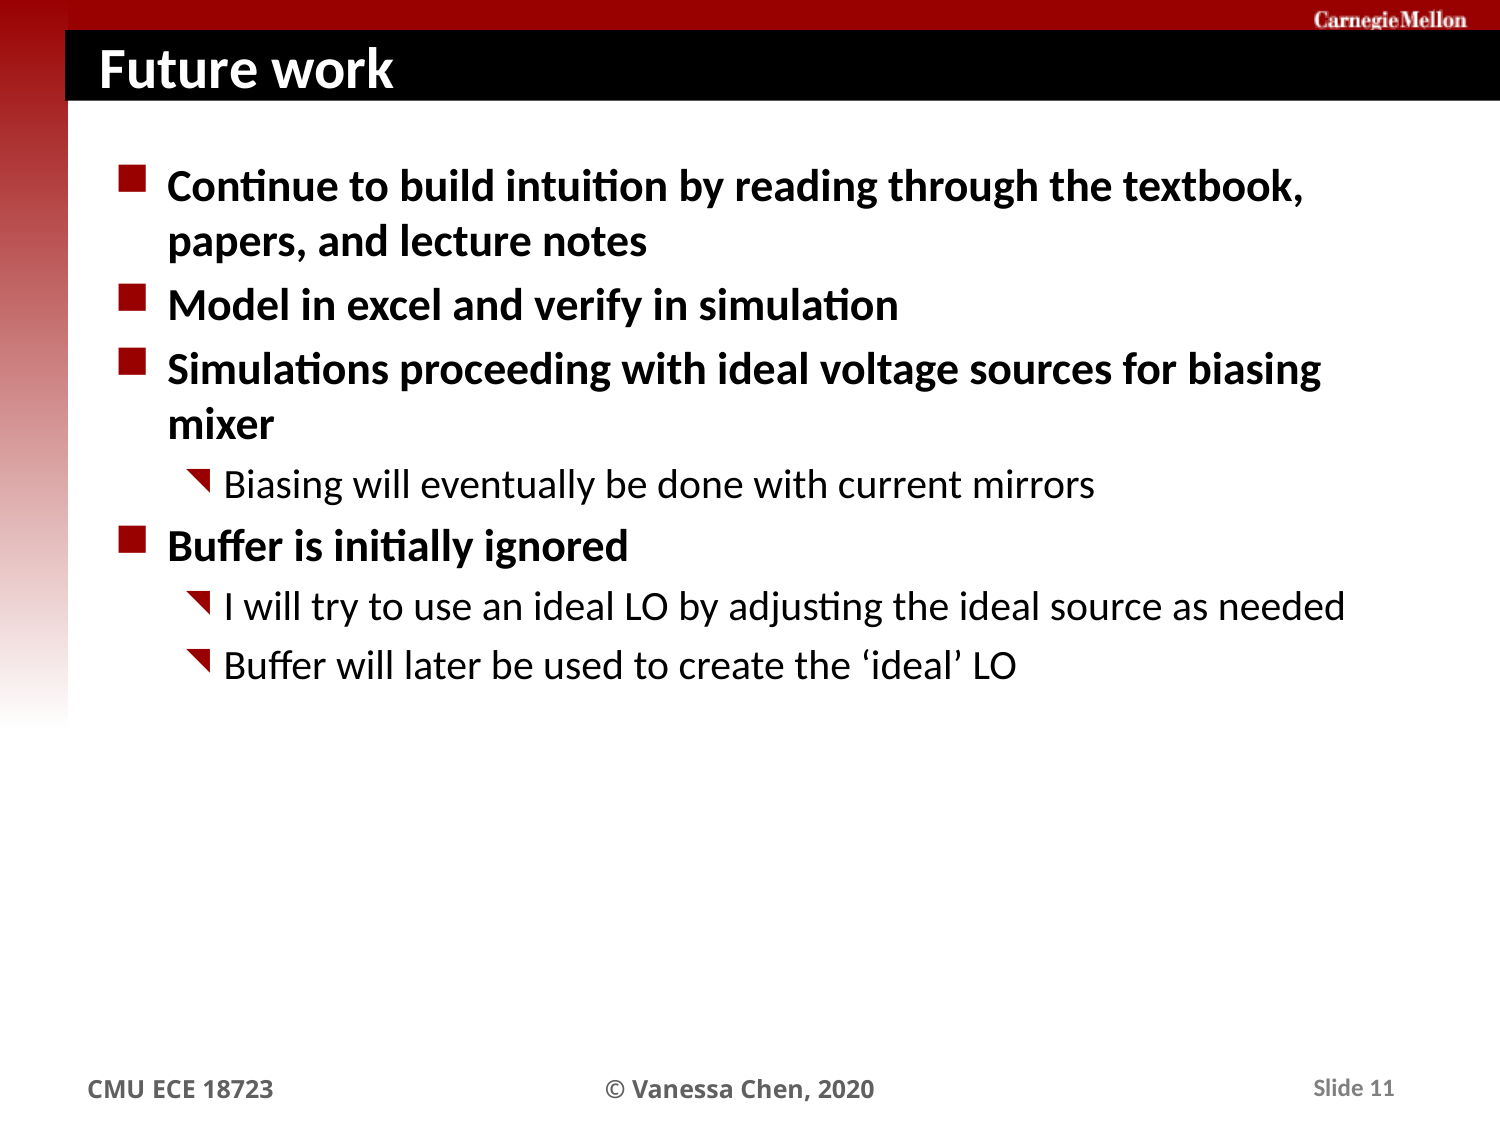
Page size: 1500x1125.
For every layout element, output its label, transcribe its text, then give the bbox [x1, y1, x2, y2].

title Future work [64, 29, 1500, 101]
picture [1313, 5, 1474, 29]
list Continue to build intuition by reading through the textbook, papers, and lecture notes Model in excel and verify in simulation Simulations proceeding with ideal voltage sources for biasing mixer Biasing will eventually be done with current mirrors Buffer is initially ignored I will try to use an ideal LO by adjusting the ideal source as needed Buffer will later be used to create the ‘ideal’ LO [104, 147, 1401, 1055]
